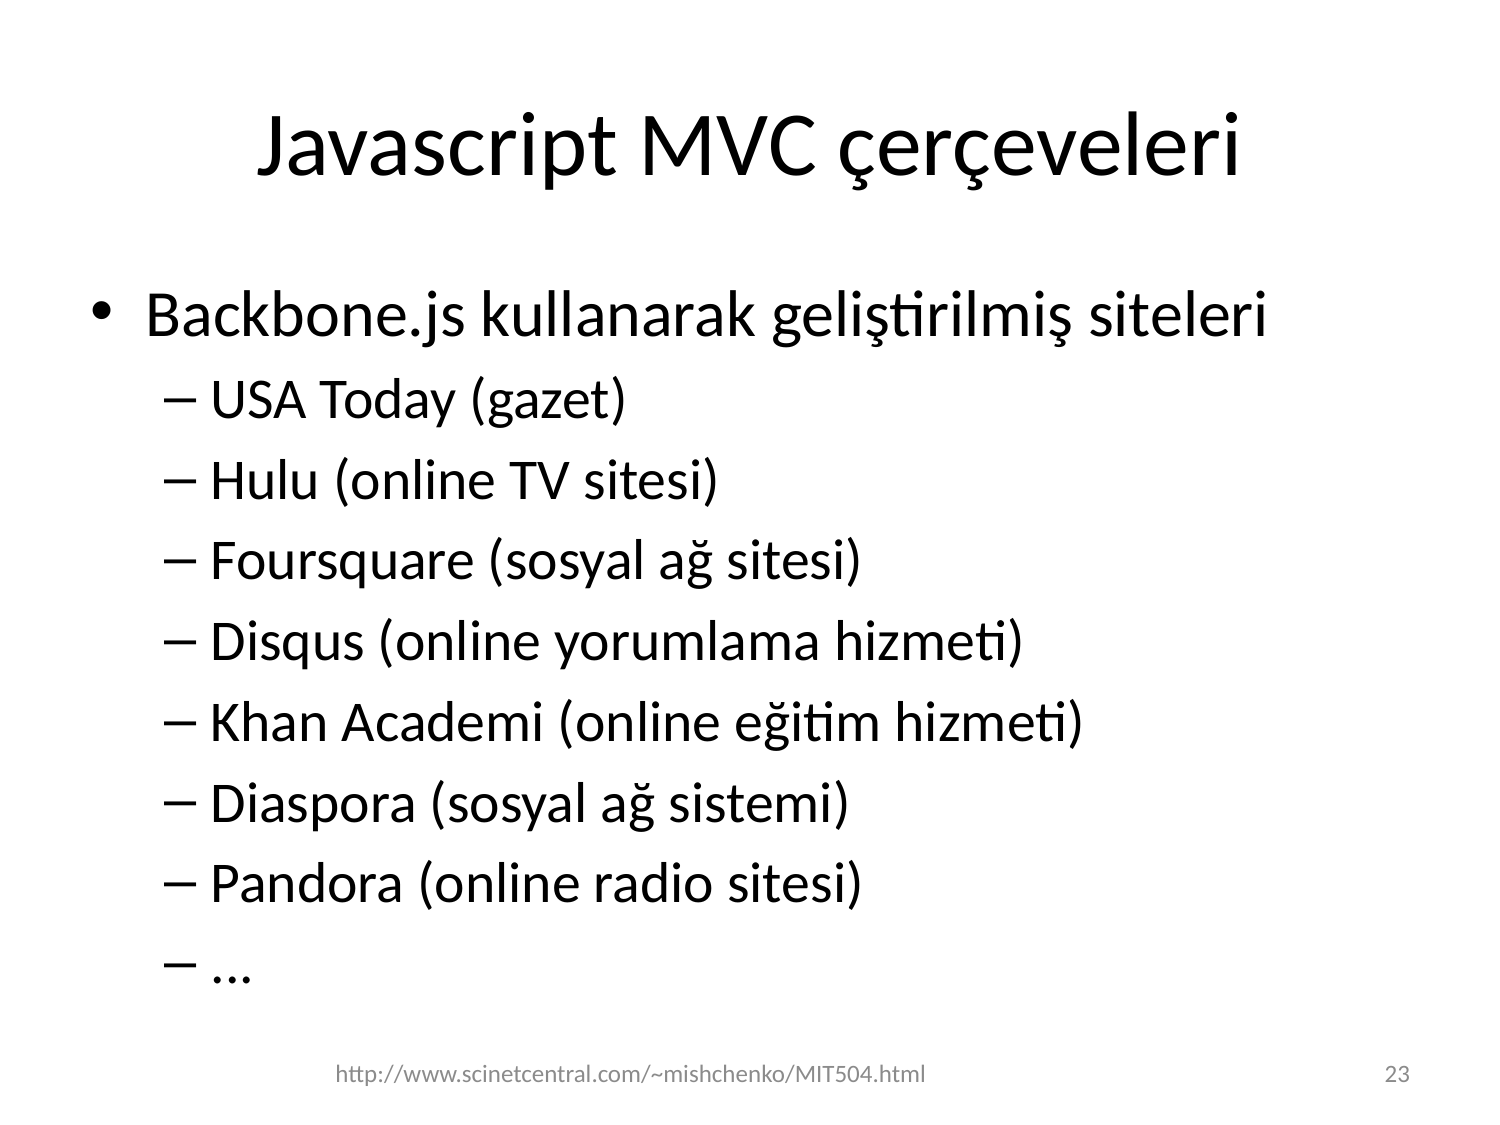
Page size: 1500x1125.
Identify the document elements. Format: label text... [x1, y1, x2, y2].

footer http://www.scinetcentral.com/~mishchenko/MIT504.html [275, 1042, 988, 1103]
title Javascript MVC çerçeveleri [75, 45, 1425, 233]
slide_number 23 [1074, 1042, 1425, 1103]
list Backbone.js kullanarak geliştirilmiş siteleri USA Today (gazet) Hulu (online TV sitesi) Foursquare (sosyal ağ sitesi) Disqus (online yorumlama hizmeti) Khan Academi (online eğitim hizmeti) Diaspora (sosyal ağ sistemi) Pandora (online radio sitesi) ... [75, 262, 1425, 1005]
